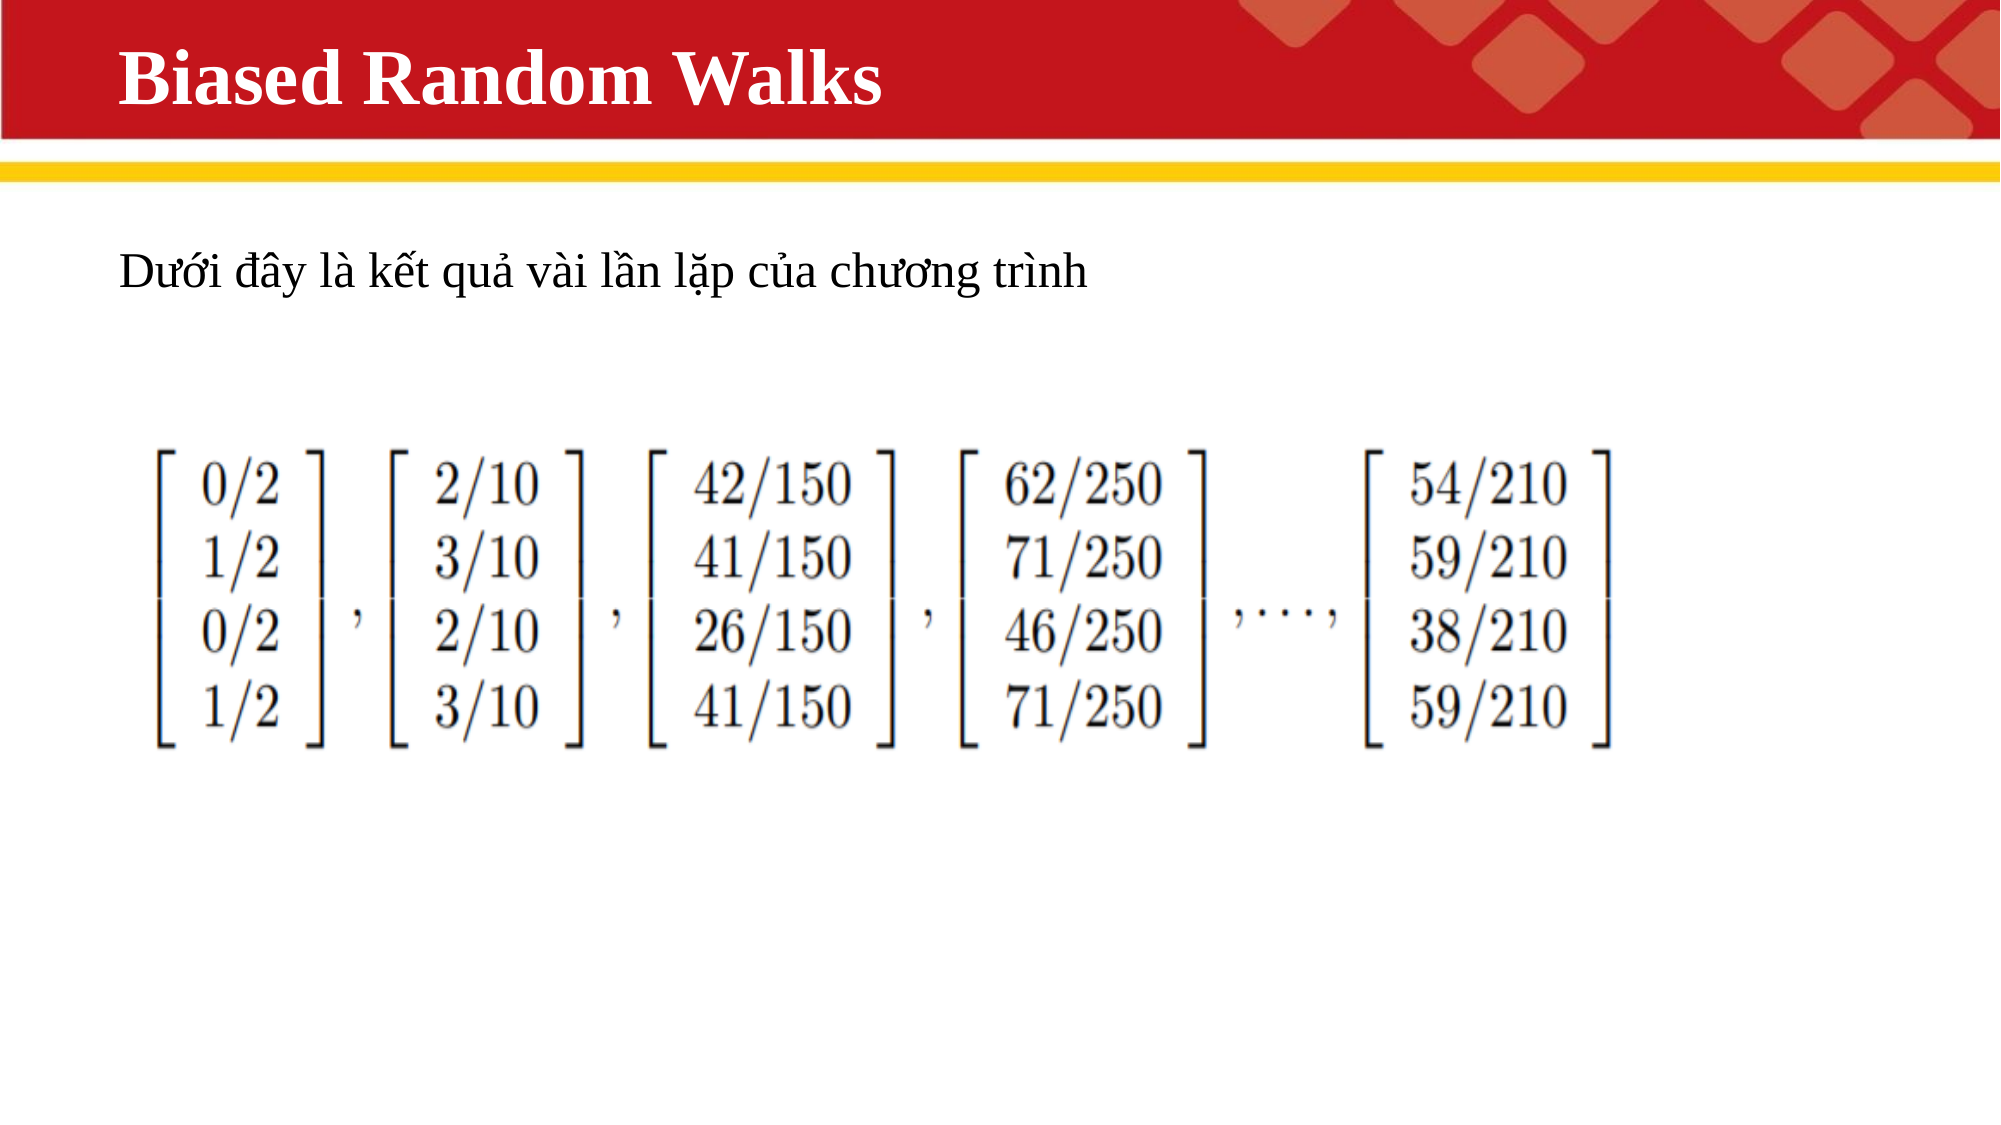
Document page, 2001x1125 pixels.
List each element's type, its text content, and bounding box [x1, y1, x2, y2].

picture [0, 0, 2000, 192]
title Biased Random Walks [118, 24, 1600, 121]
picture [118, 422, 1735, 788]
list Dưới đây là kết quả vài lần lặp của chương trình [118, 237, 1769, 299]
